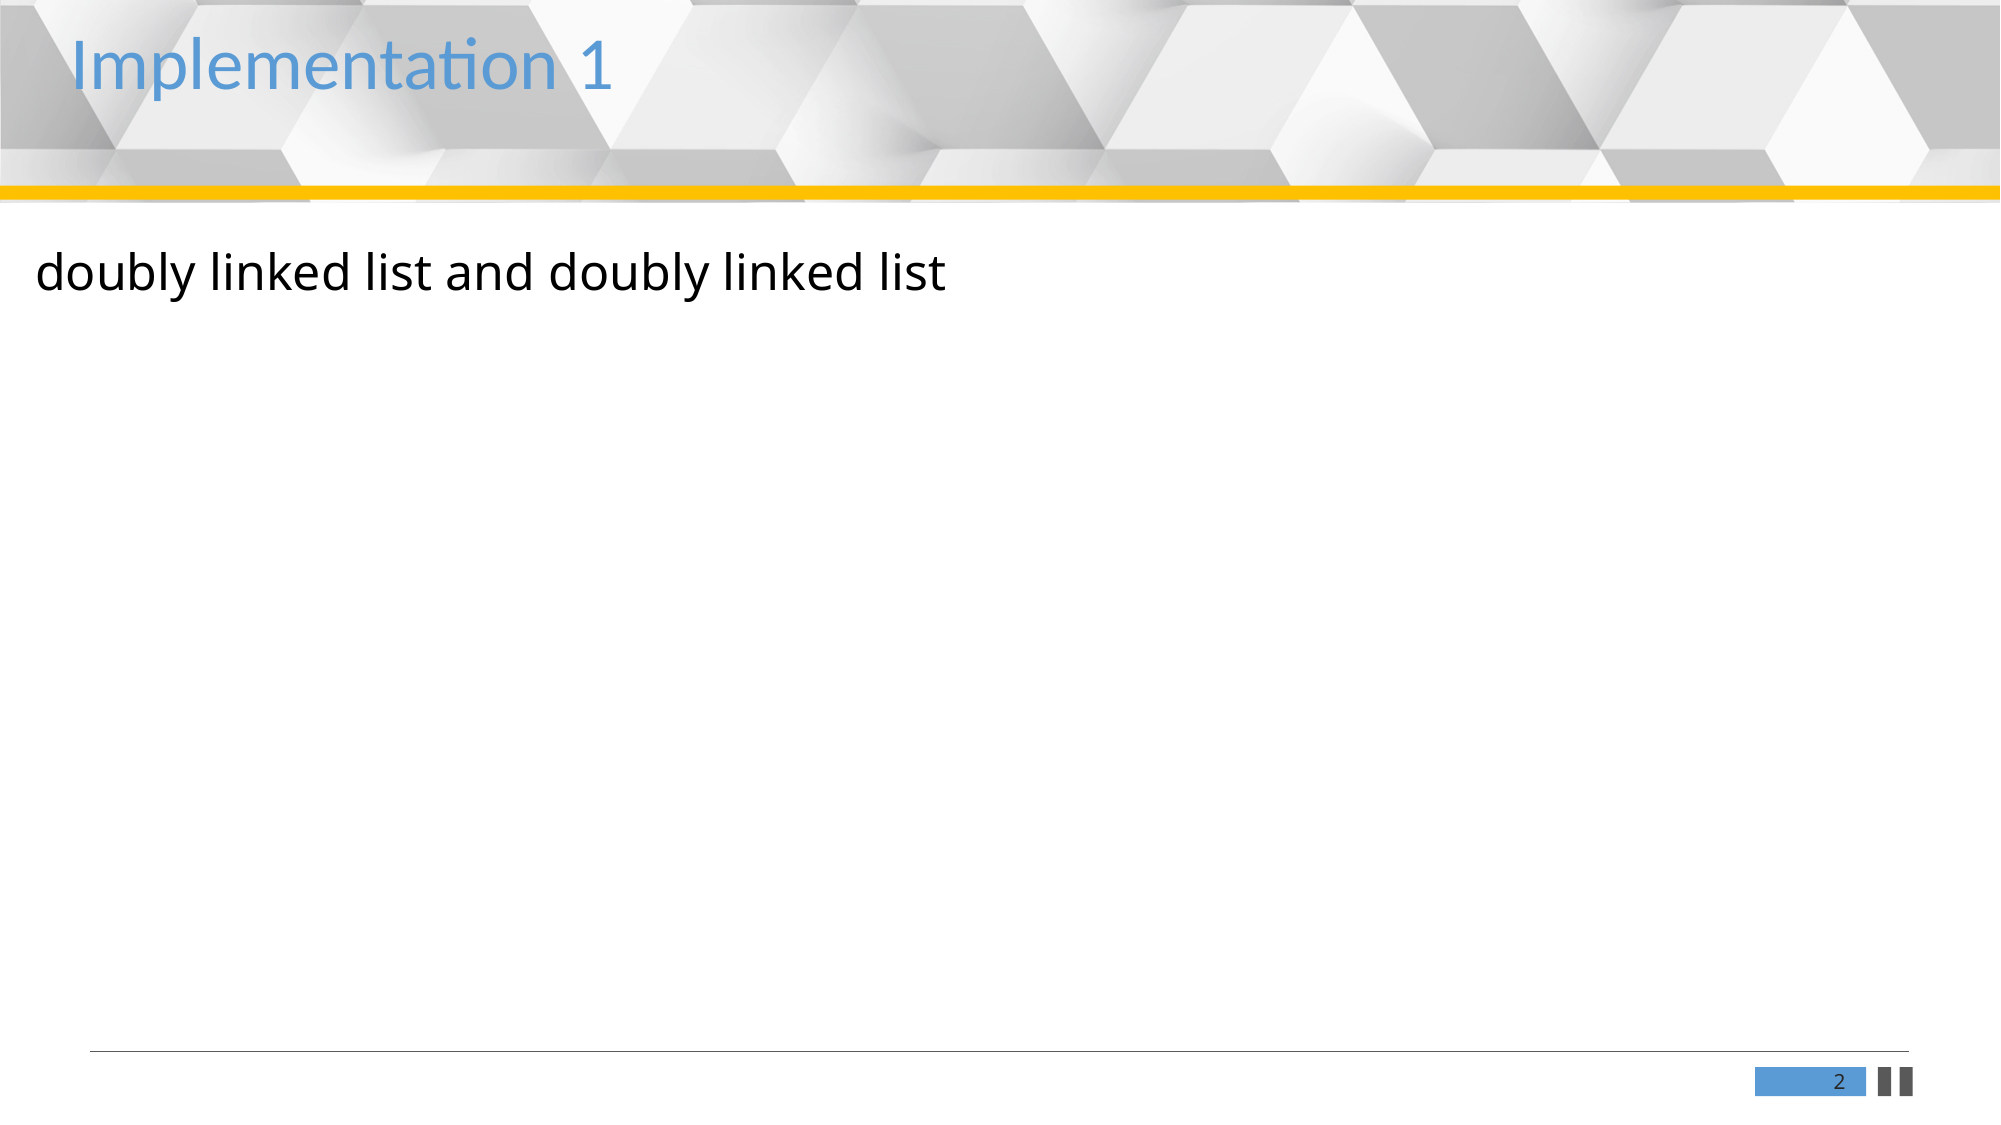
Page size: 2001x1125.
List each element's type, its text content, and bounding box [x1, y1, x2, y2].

picture [0, 0, 2000, 185]
list Implementation 1 [55, 28, 1883, 125]
text_box doubly linked list and doubly linked list [20, 232, 1132, 308]
slide_number 2 [1761, 1069, 1861, 1094]
